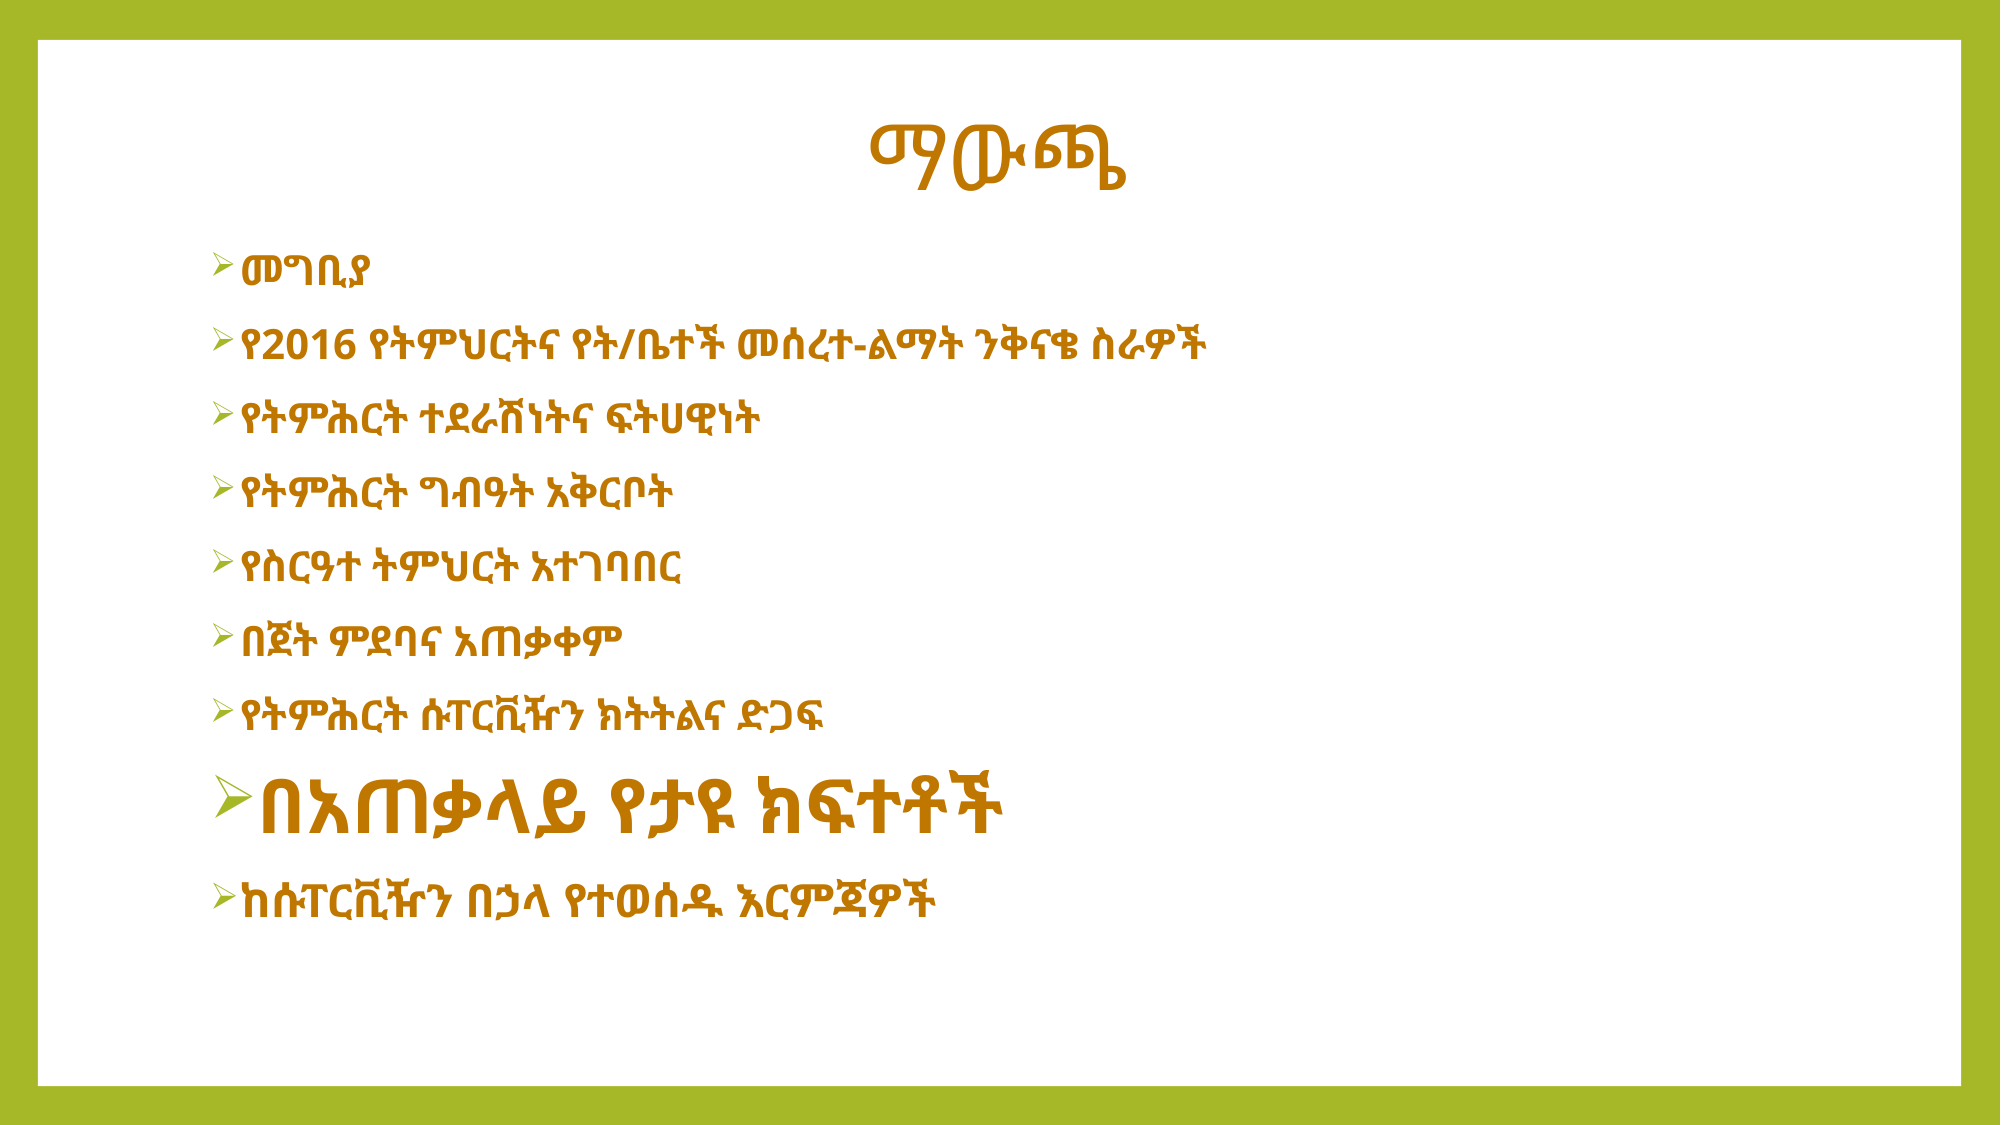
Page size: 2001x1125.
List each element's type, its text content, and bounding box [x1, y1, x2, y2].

list መግቢያ የ2016 የትምህርትና የት/ቤተች መሰረተ-ልማት ንቅናቄ ስራዎች የትምሕርት ተደራሽነትና ፍትሀዊነት የትምሕርት ግብዓት አቅርቦት የስርዓተ ትምህርት አተገባበር በጀት ምደባና አጠቃቀም የትምሕርት ሱፐርቪዥን ክትትልና ድጋፍ በአጠቃላይ የታዩ ክፍተቶች ከሱፐርቪዥን በኃላ የተወሰዱ እርምጃዎች [187, 241, 1808, 1049]
title ማውጫ [187, 99, 1808, 222]
